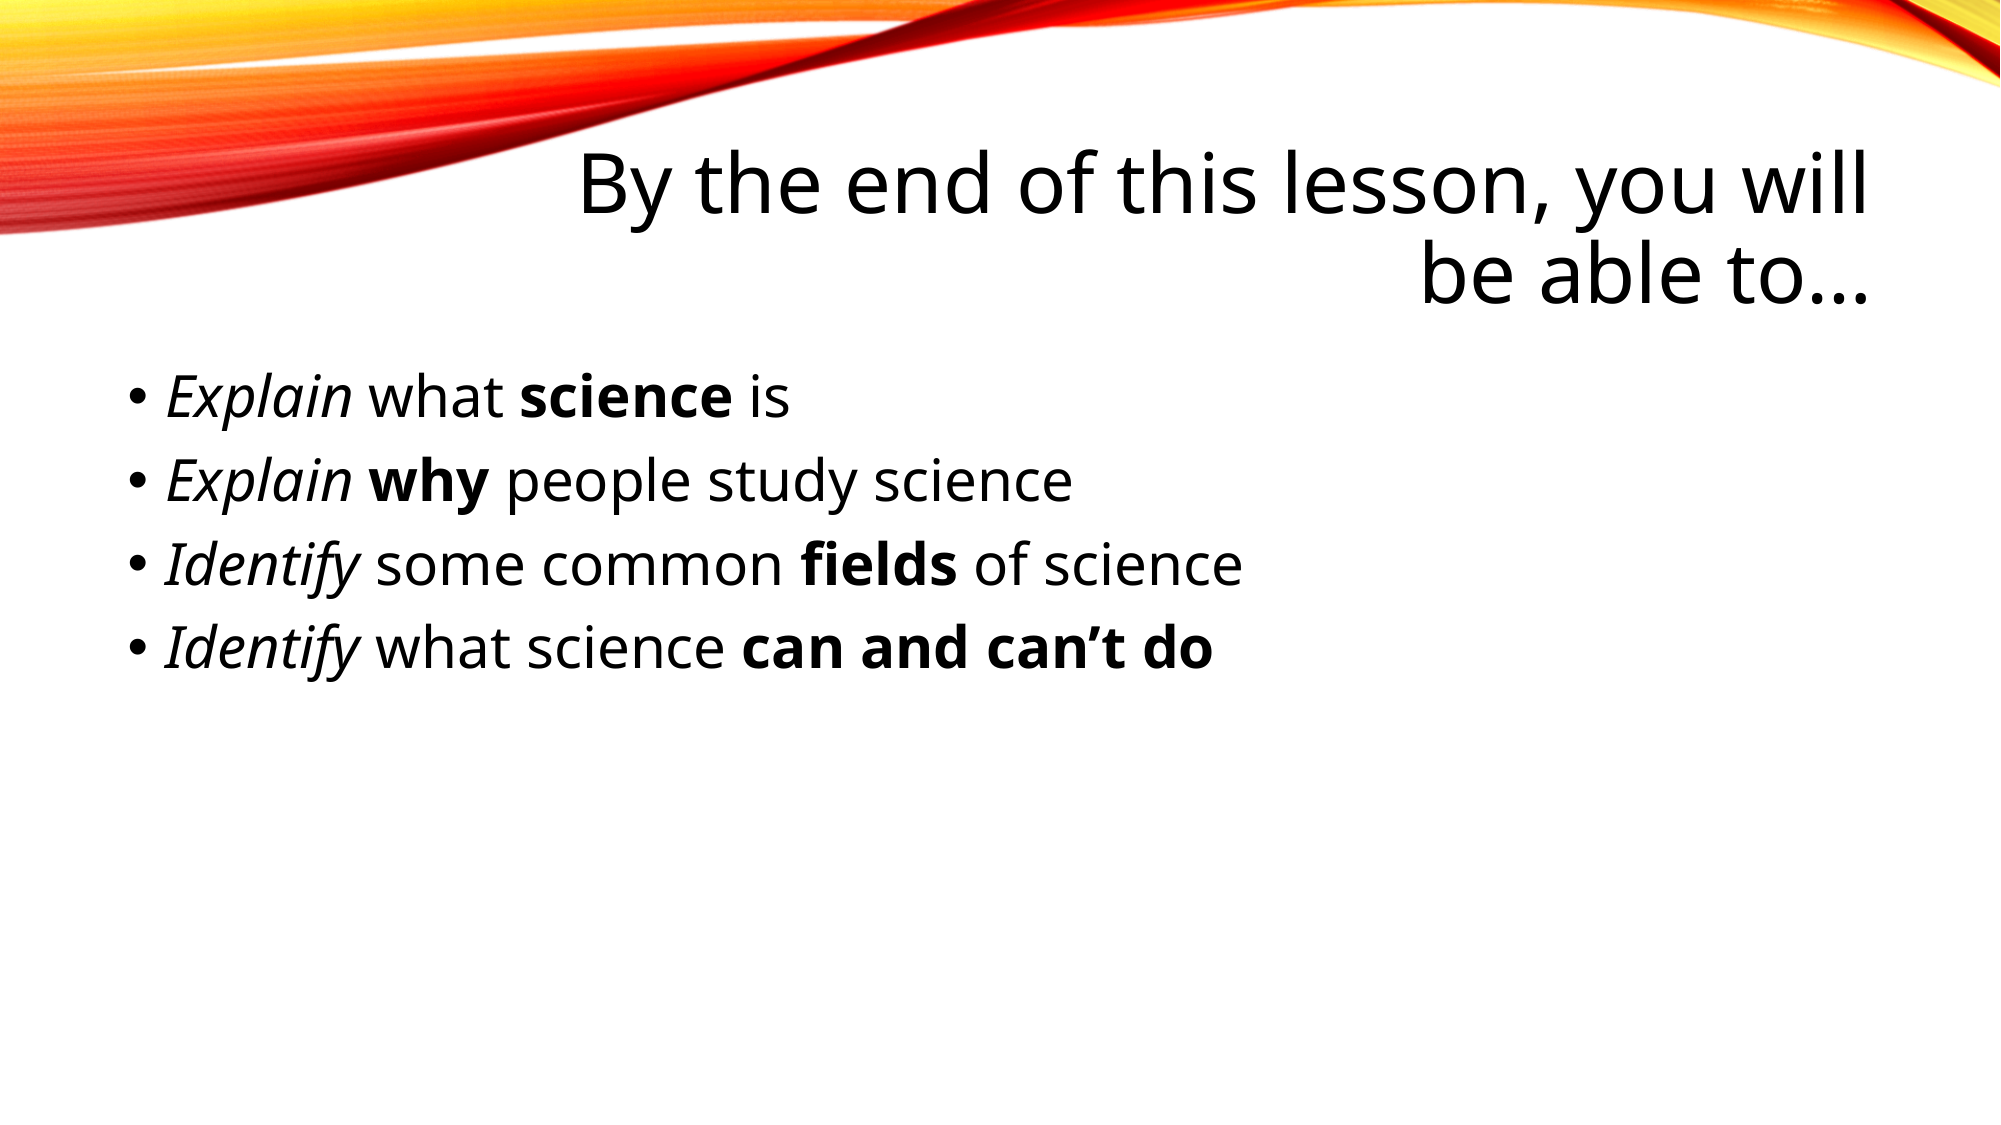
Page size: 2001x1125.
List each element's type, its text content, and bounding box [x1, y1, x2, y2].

list Explain what science is Explain why people study science Identify some common fields of science Identify what science can and can’t do [112, 360, 1888, 1021]
picture [0, 0, 2000, 237]
title By the end of this lesson, you will be able to… [474, 125, 1888, 338]
